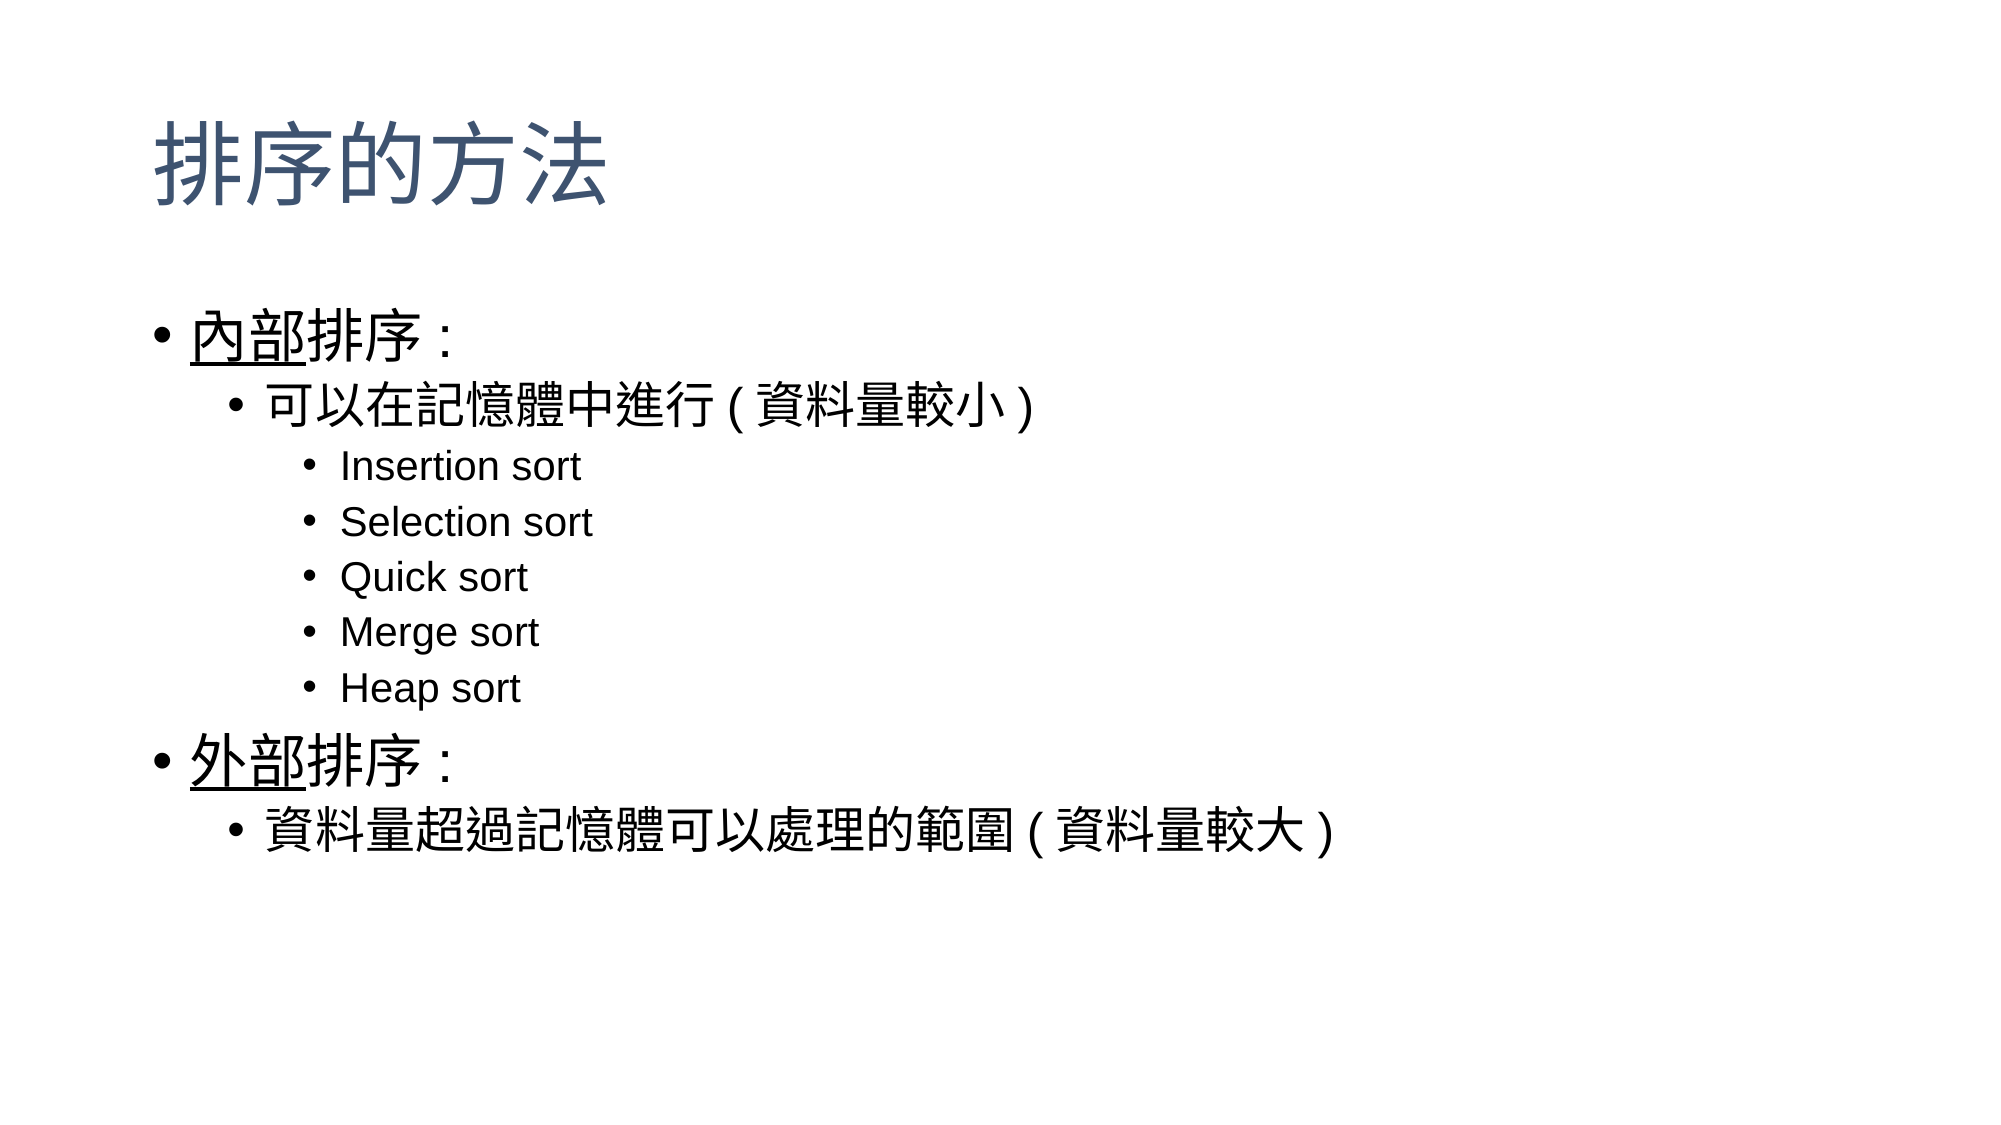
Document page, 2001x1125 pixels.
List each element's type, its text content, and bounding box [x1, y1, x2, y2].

list 內部排序: 可以在記憶體中進行(資料量較小) Insertion sort Selection sort Quick sort Merge sort Heap sort 外部排序: 資料量超過記憶體可以處理的範圍(資料量較大) [137, 299, 1863, 1014]
title 排序的方法 [137, 59, 1863, 278]
